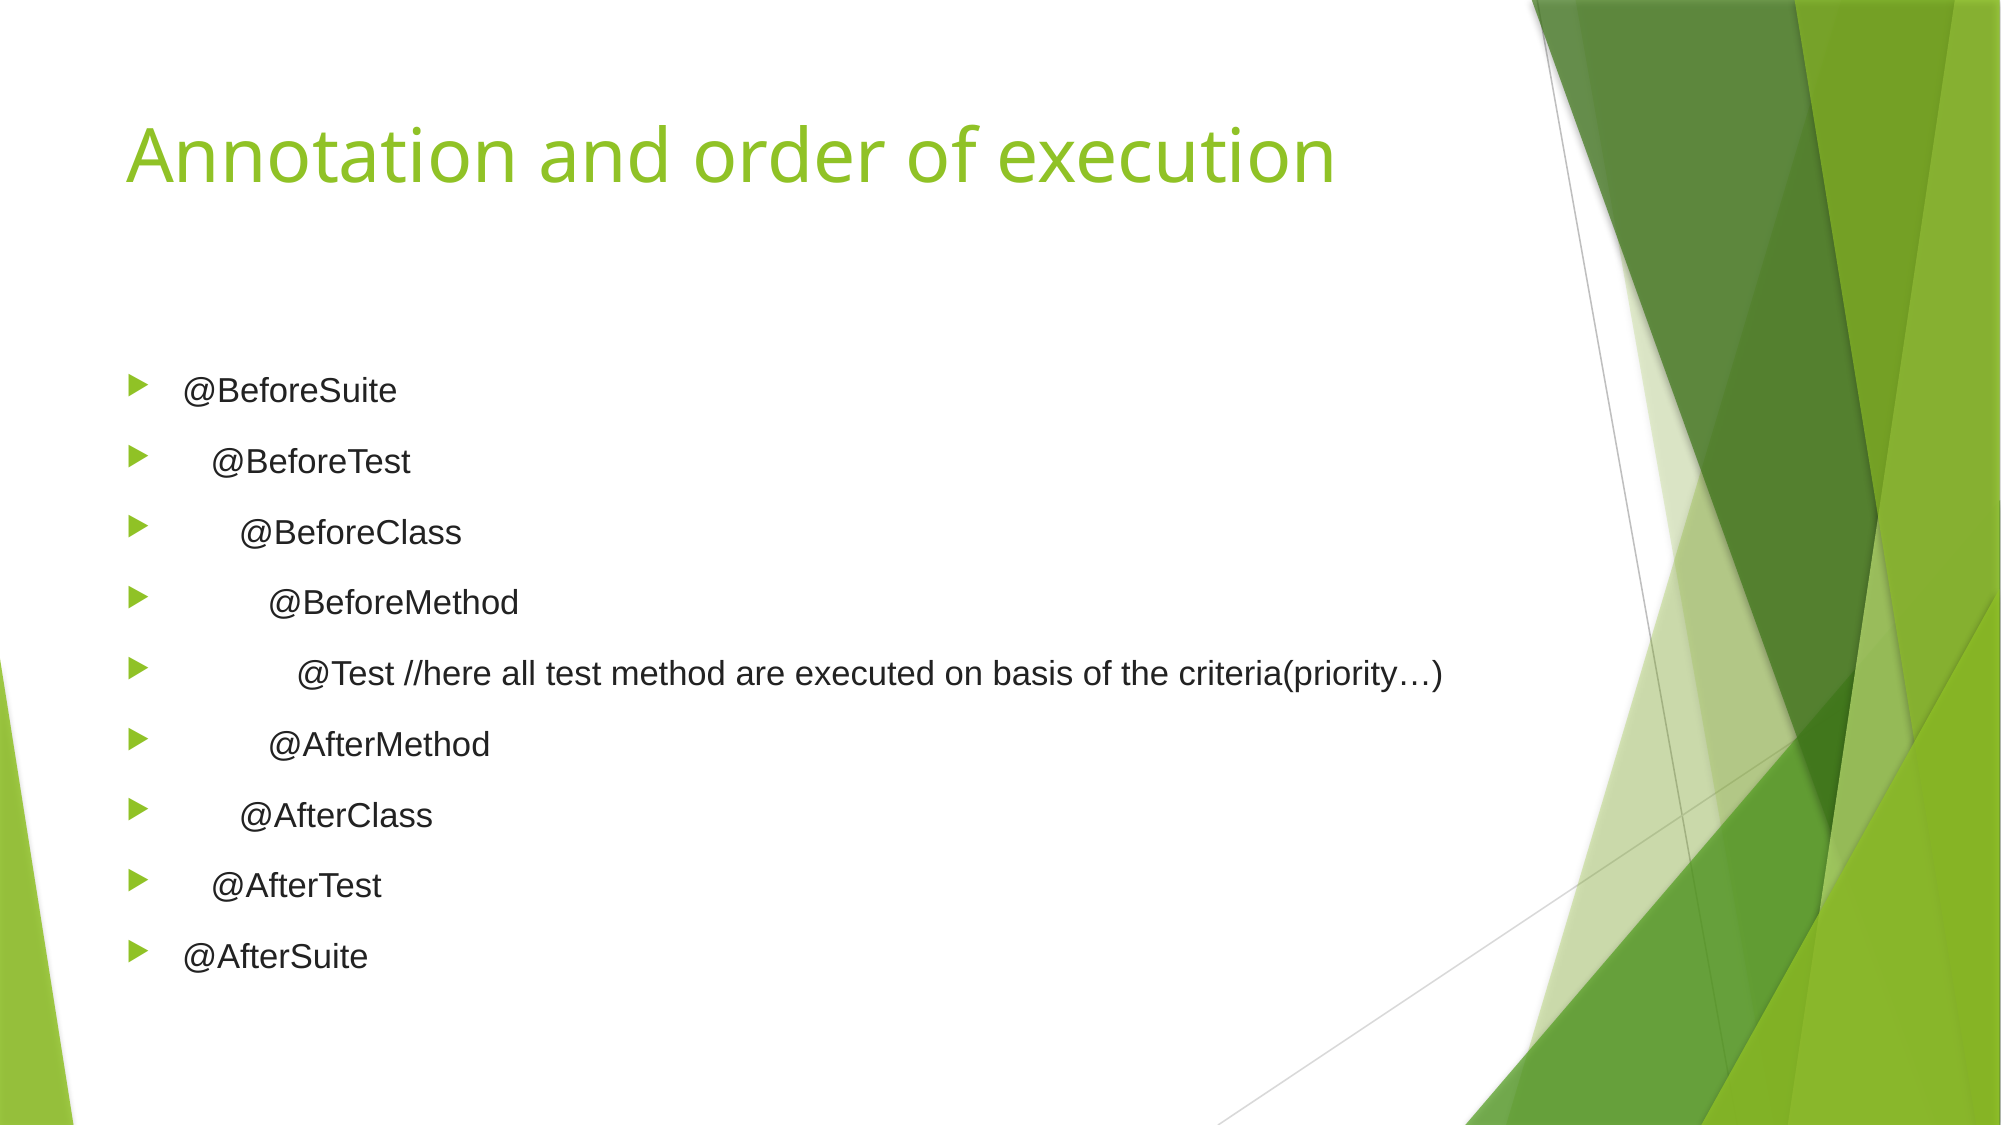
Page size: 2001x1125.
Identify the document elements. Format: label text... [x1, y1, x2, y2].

list @BeforeSuite @BeforeTest @BeforeClass @BeforeMethod @Test //here all test method are executed on basis of the criteria(priority…) @AfterMethod @AfterClass @AfterTest @AfterSuite [111, 354, 1522, 992]
title Annotation and order of execution [111, 99, 1522, 209]
